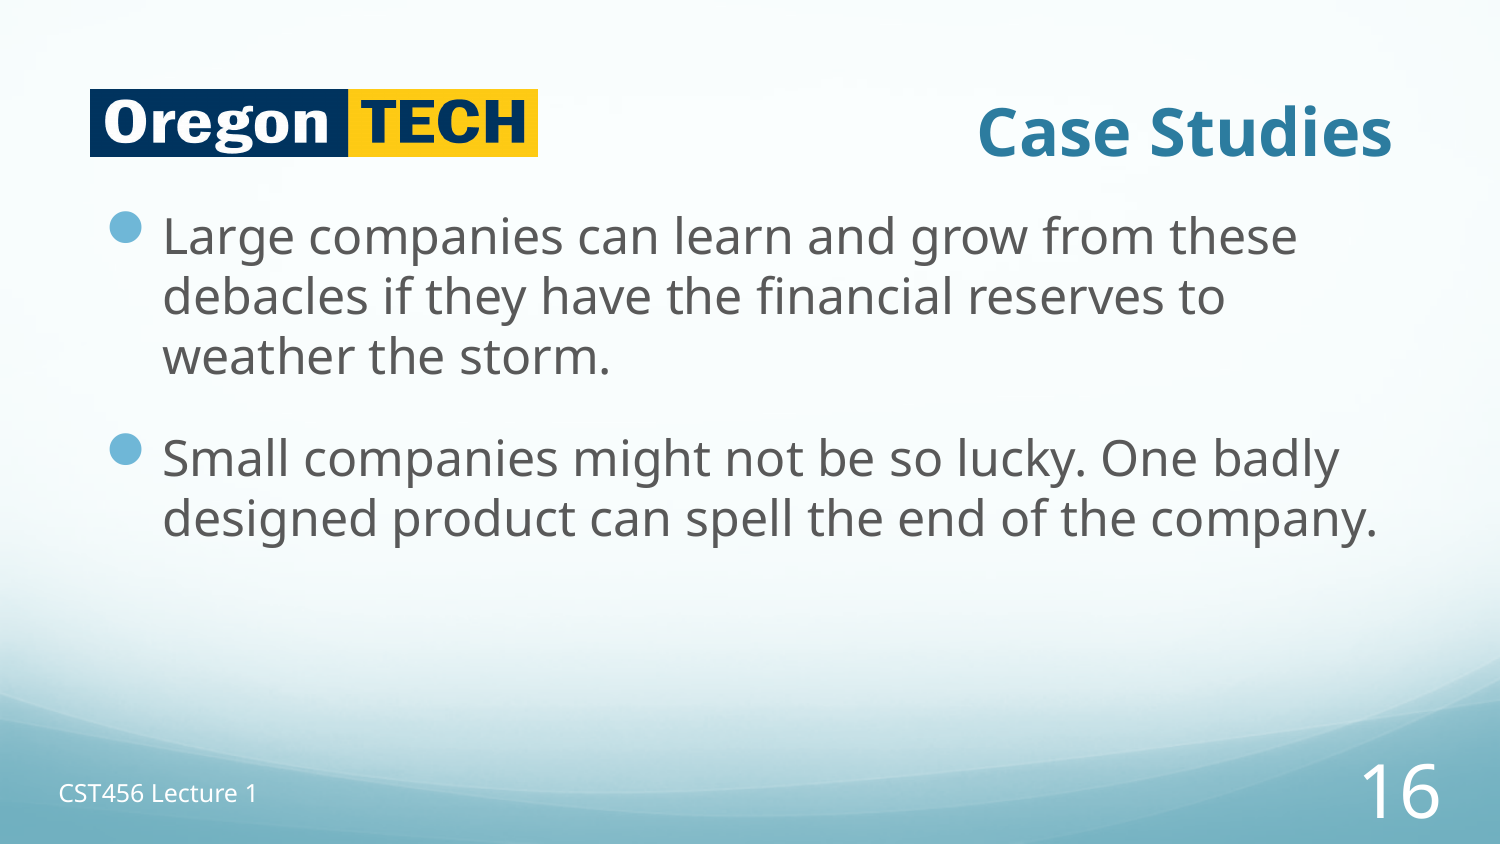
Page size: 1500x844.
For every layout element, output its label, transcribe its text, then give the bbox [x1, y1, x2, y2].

footer CST456 Lecture 1 [43, 772, 838, 817]
slide_number 16 [1295, 772, 1459, 817]
picture [89, 89, 538, 158]
list Large companies can learn and grow from these debacles if they have the financial reserves to weather the storm. Small companies might not be so lucky. One badly designed product can spell the end of the company. [90, 196, 1410, 732]
title Case Studies [90, 13, 1410, 178]
